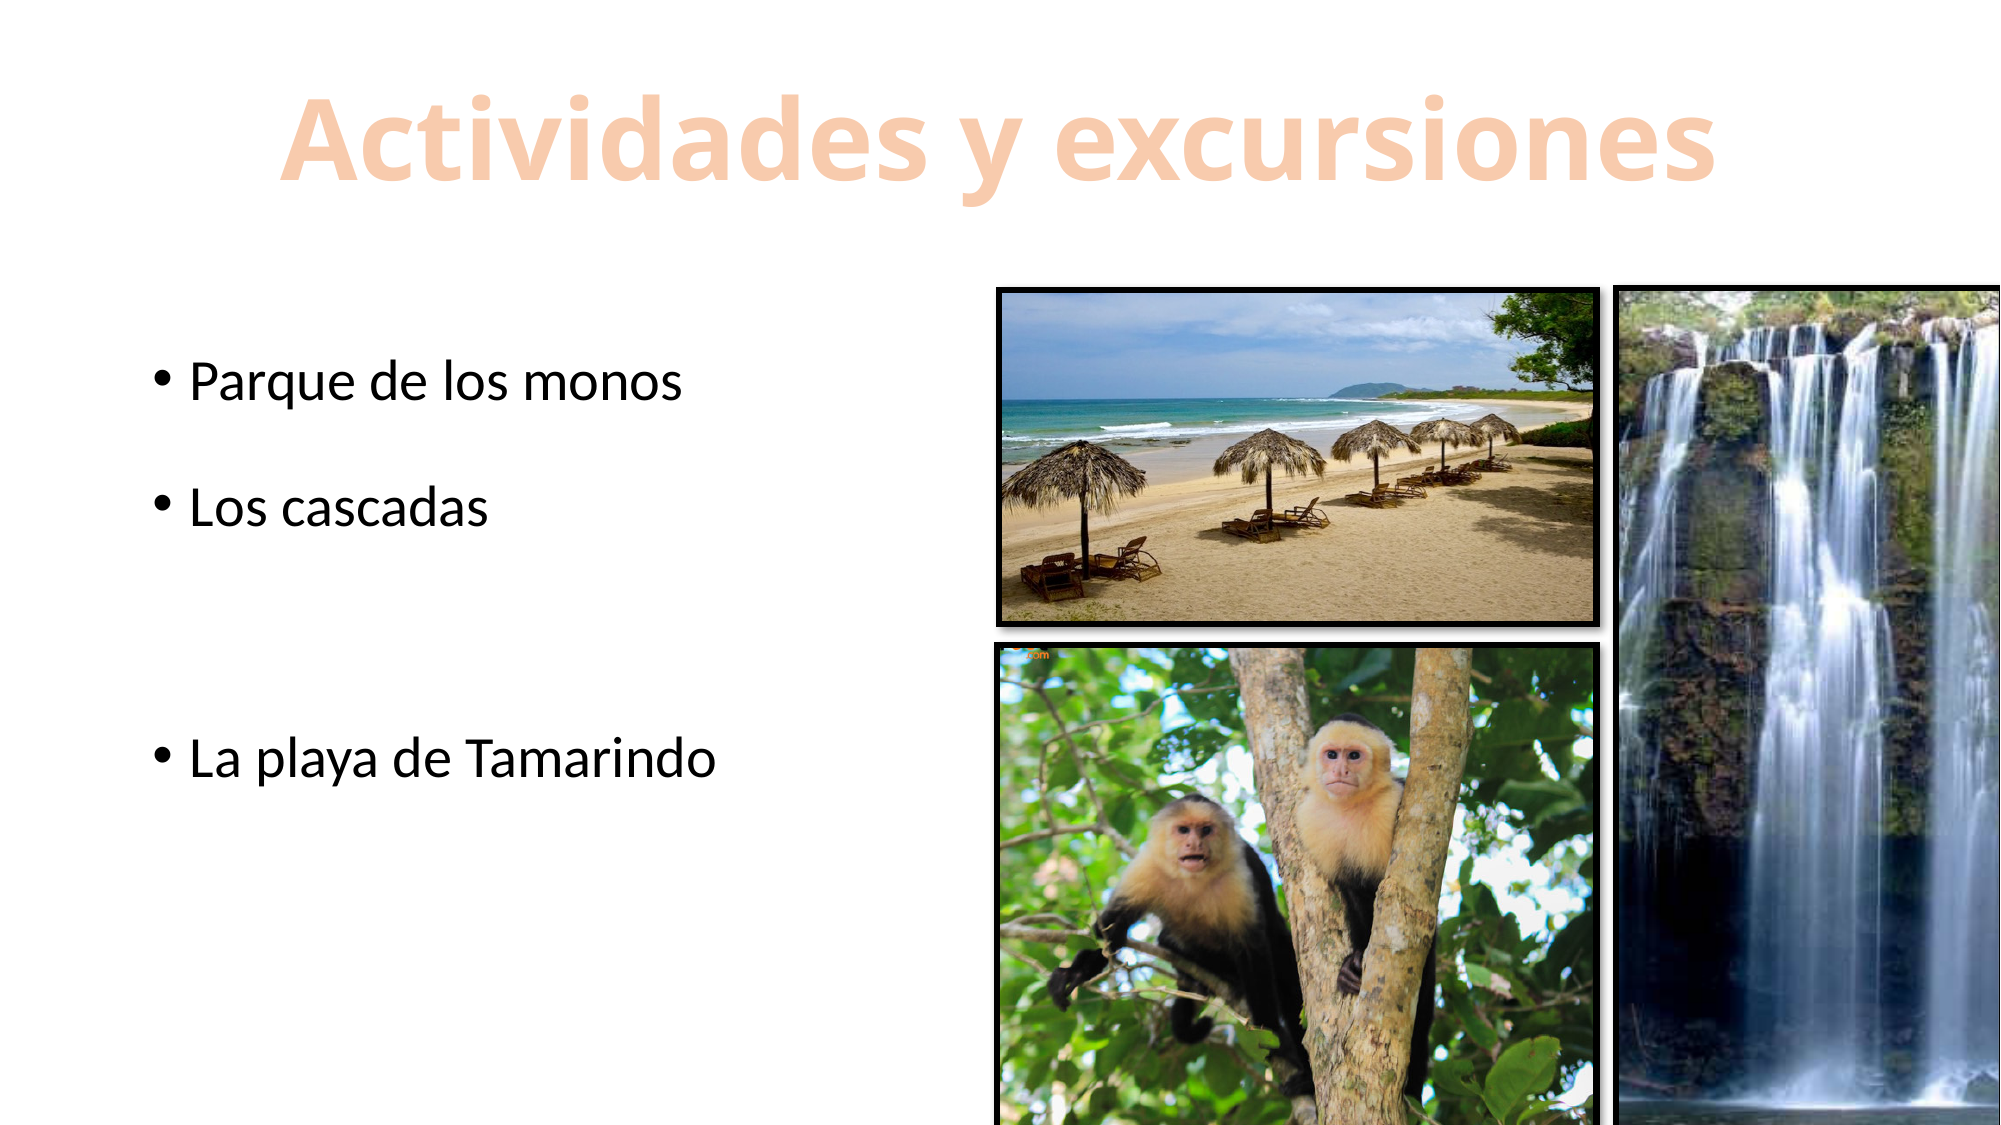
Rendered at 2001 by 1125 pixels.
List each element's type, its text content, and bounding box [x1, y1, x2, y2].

picture [1618, 290, 1999, 1125]
title Actividades y excursiones [137, 35, 1863, 253]
picture [1002, 293, 1594, 621]
picture [999, 648, 1594, 1125]
list Parque de los monos Los cascadas La playa de Tamarindo [137, 299, 1611, 1014]
